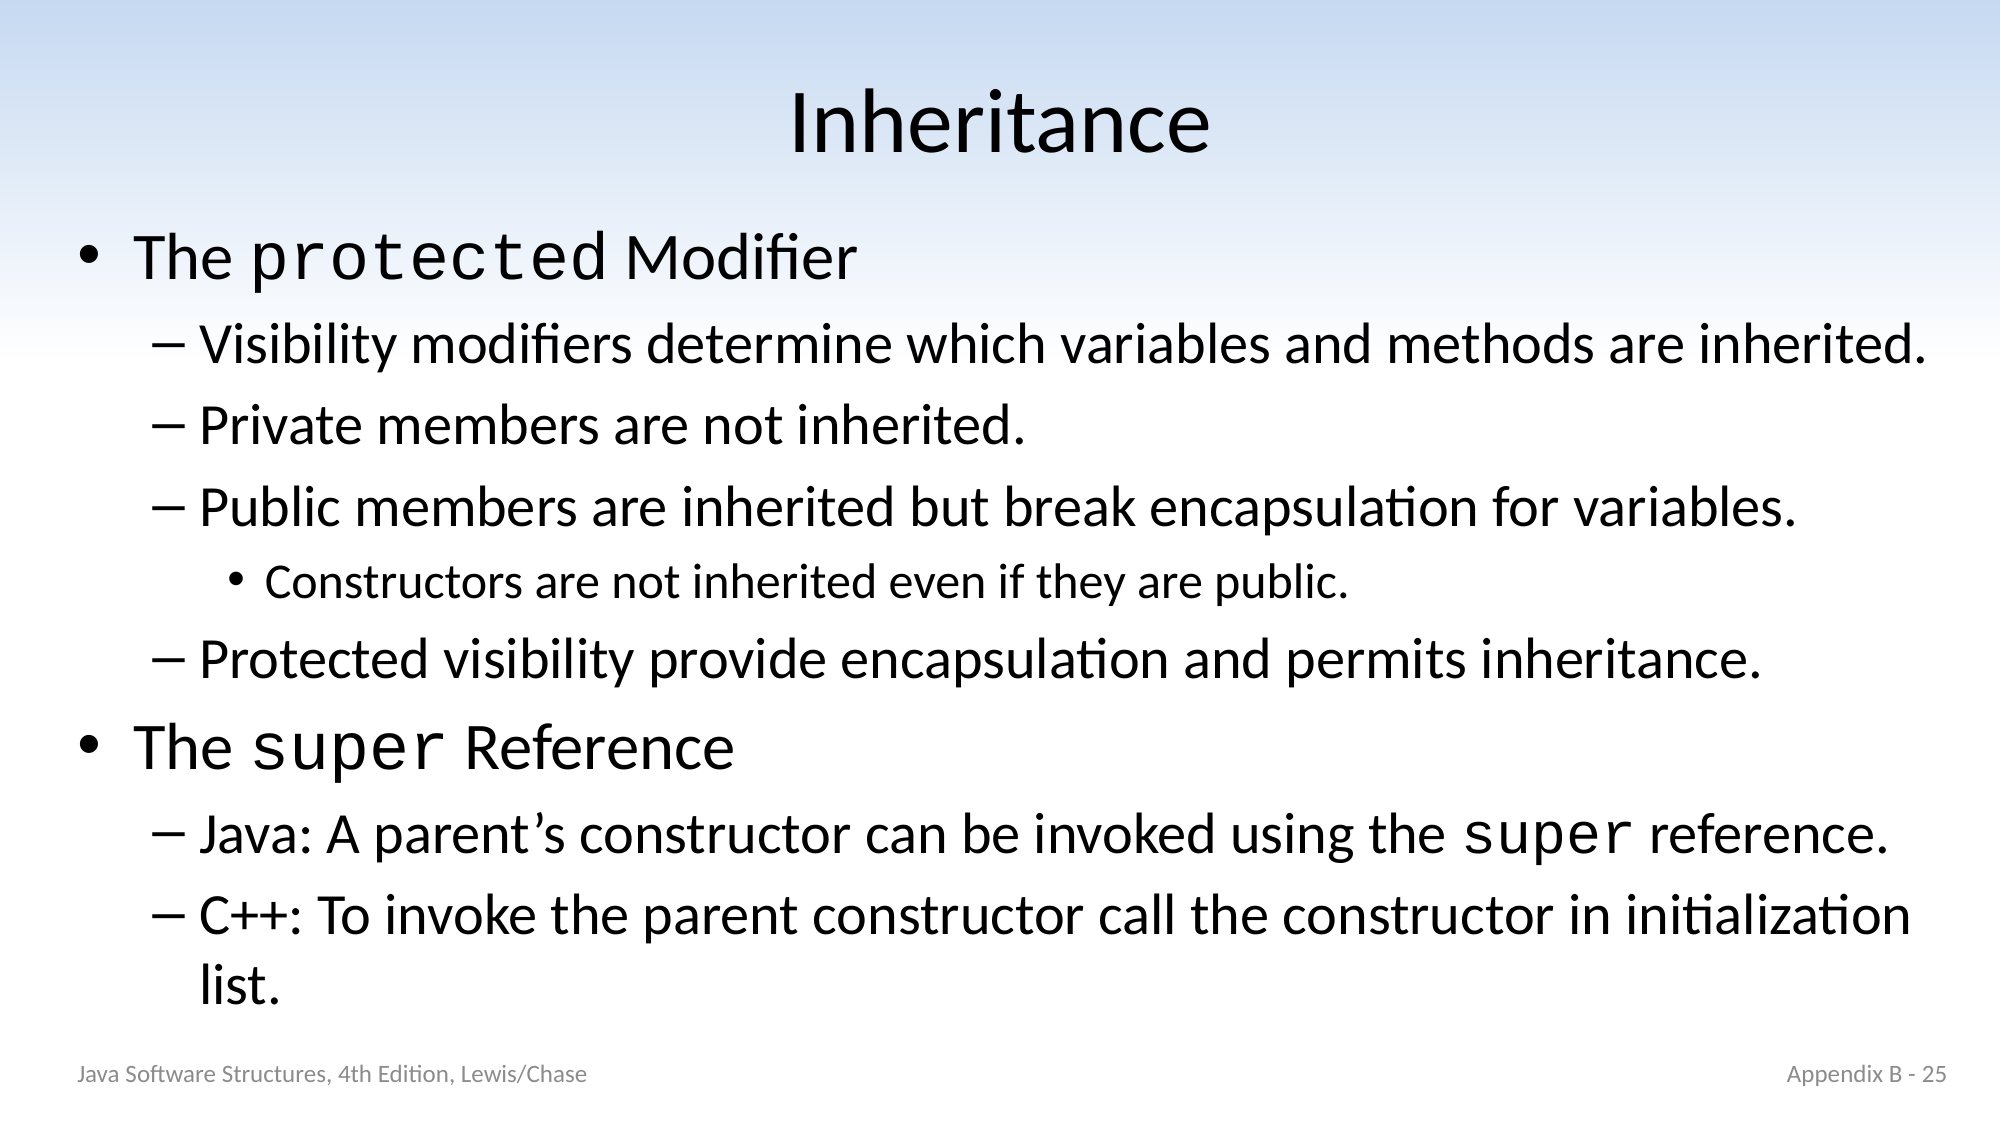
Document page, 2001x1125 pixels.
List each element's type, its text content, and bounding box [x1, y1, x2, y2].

title Inheritance [37, 45, 1964, 186]
slide_number Appendix B - 25 [1495, 1042, 1963, 1103]
footer Java Software Structures, 4th Edition, Lewis/Chase [62, 1042, 1495, 1103]
list The protected Modifier Visibility modifiers determine which variables and methods are inherited. Private members are not inherited. Public members are inherited but break encapsulation for variables. Constructors are not inherited even if they are public. Protected visibility provide encapsulation and permits inheritance. The super Reference Java: A parent’s constructor can be invoked using the super reference. C++: To invoke the parent constructor call the constructor in initialization list. [62, 205, 1964, 1043]
